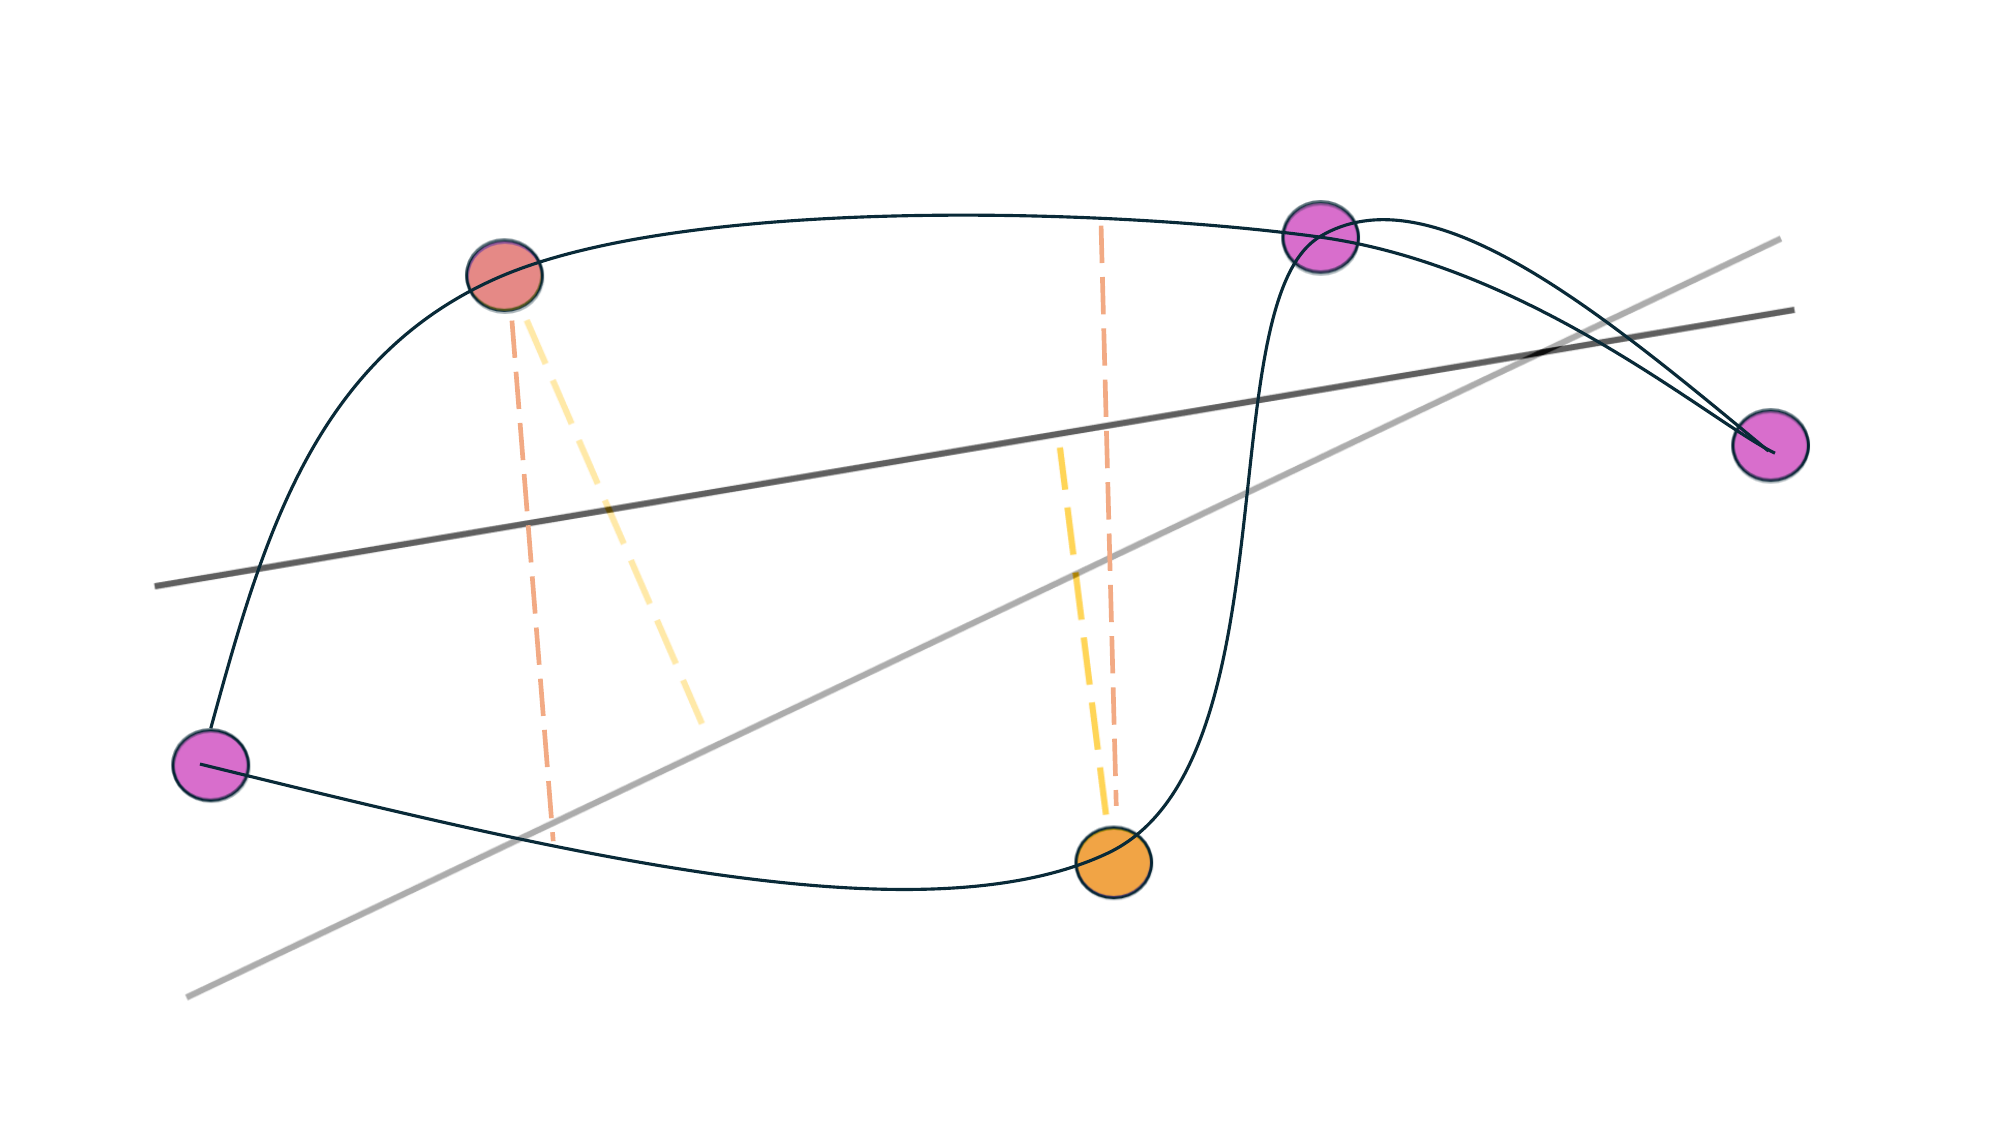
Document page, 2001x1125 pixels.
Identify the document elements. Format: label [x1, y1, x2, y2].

text_box [511, 320, 554, 842]
picture [45, 100, 1874, 1075]
text_box [1100, 225, 1117, 807]
